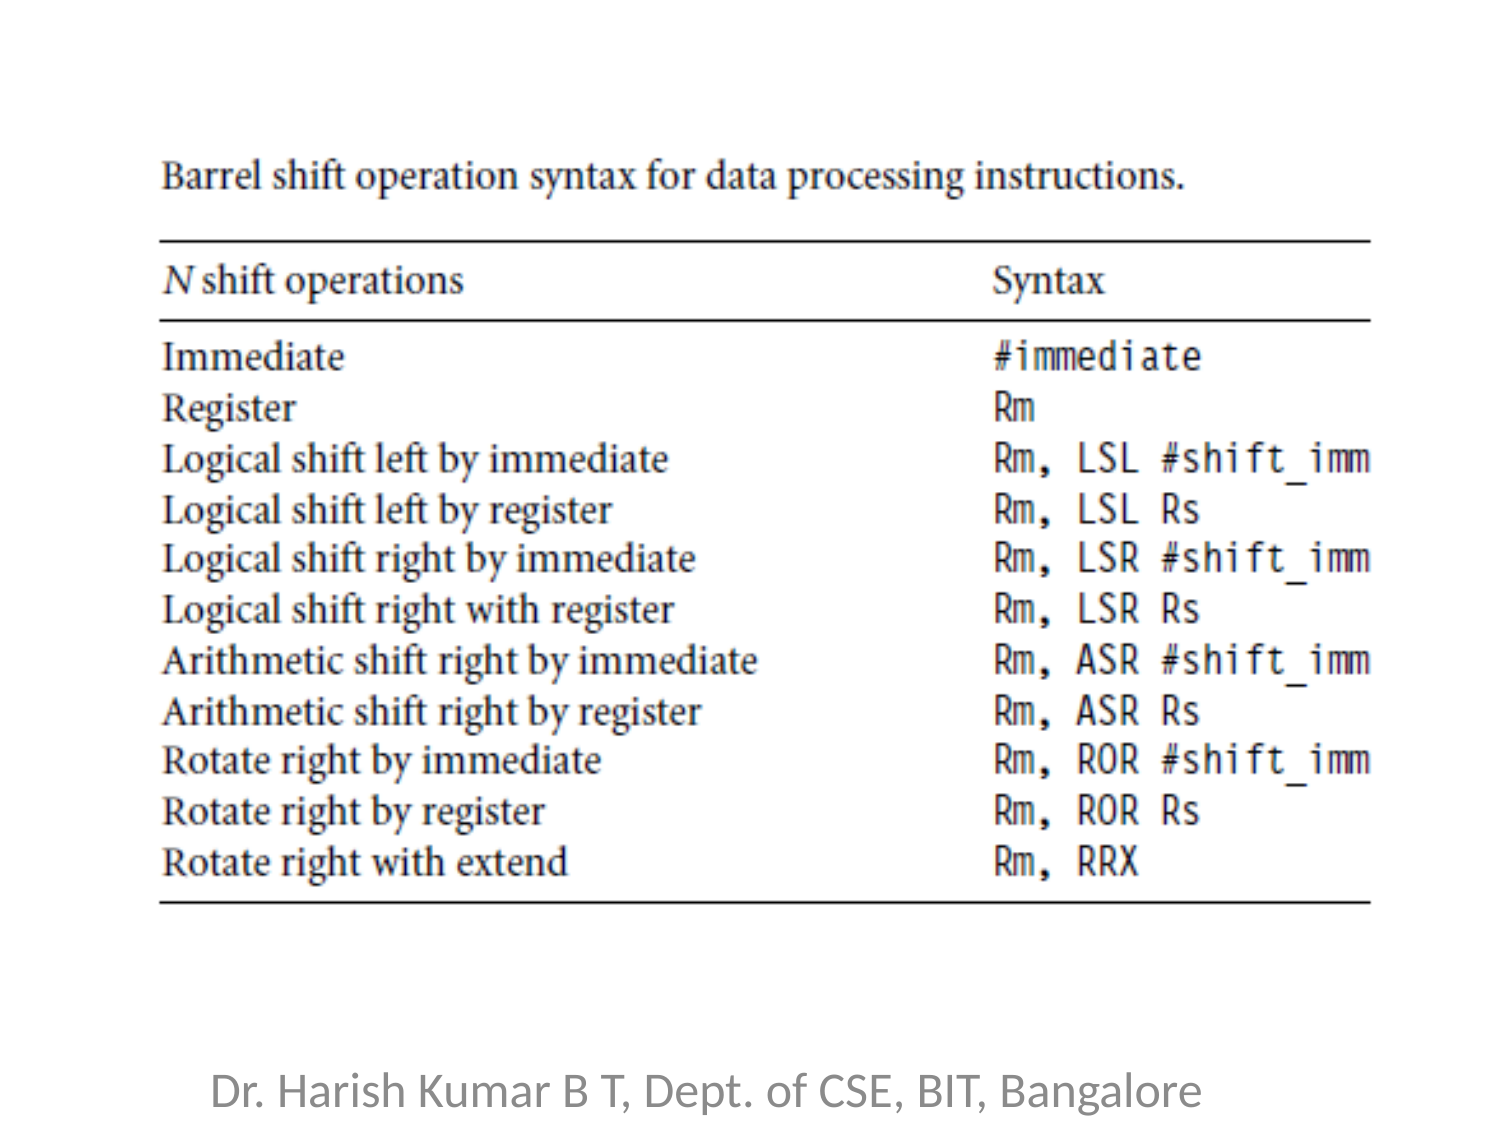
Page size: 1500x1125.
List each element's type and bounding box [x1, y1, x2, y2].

picture [149, 149, 1402, 926]
